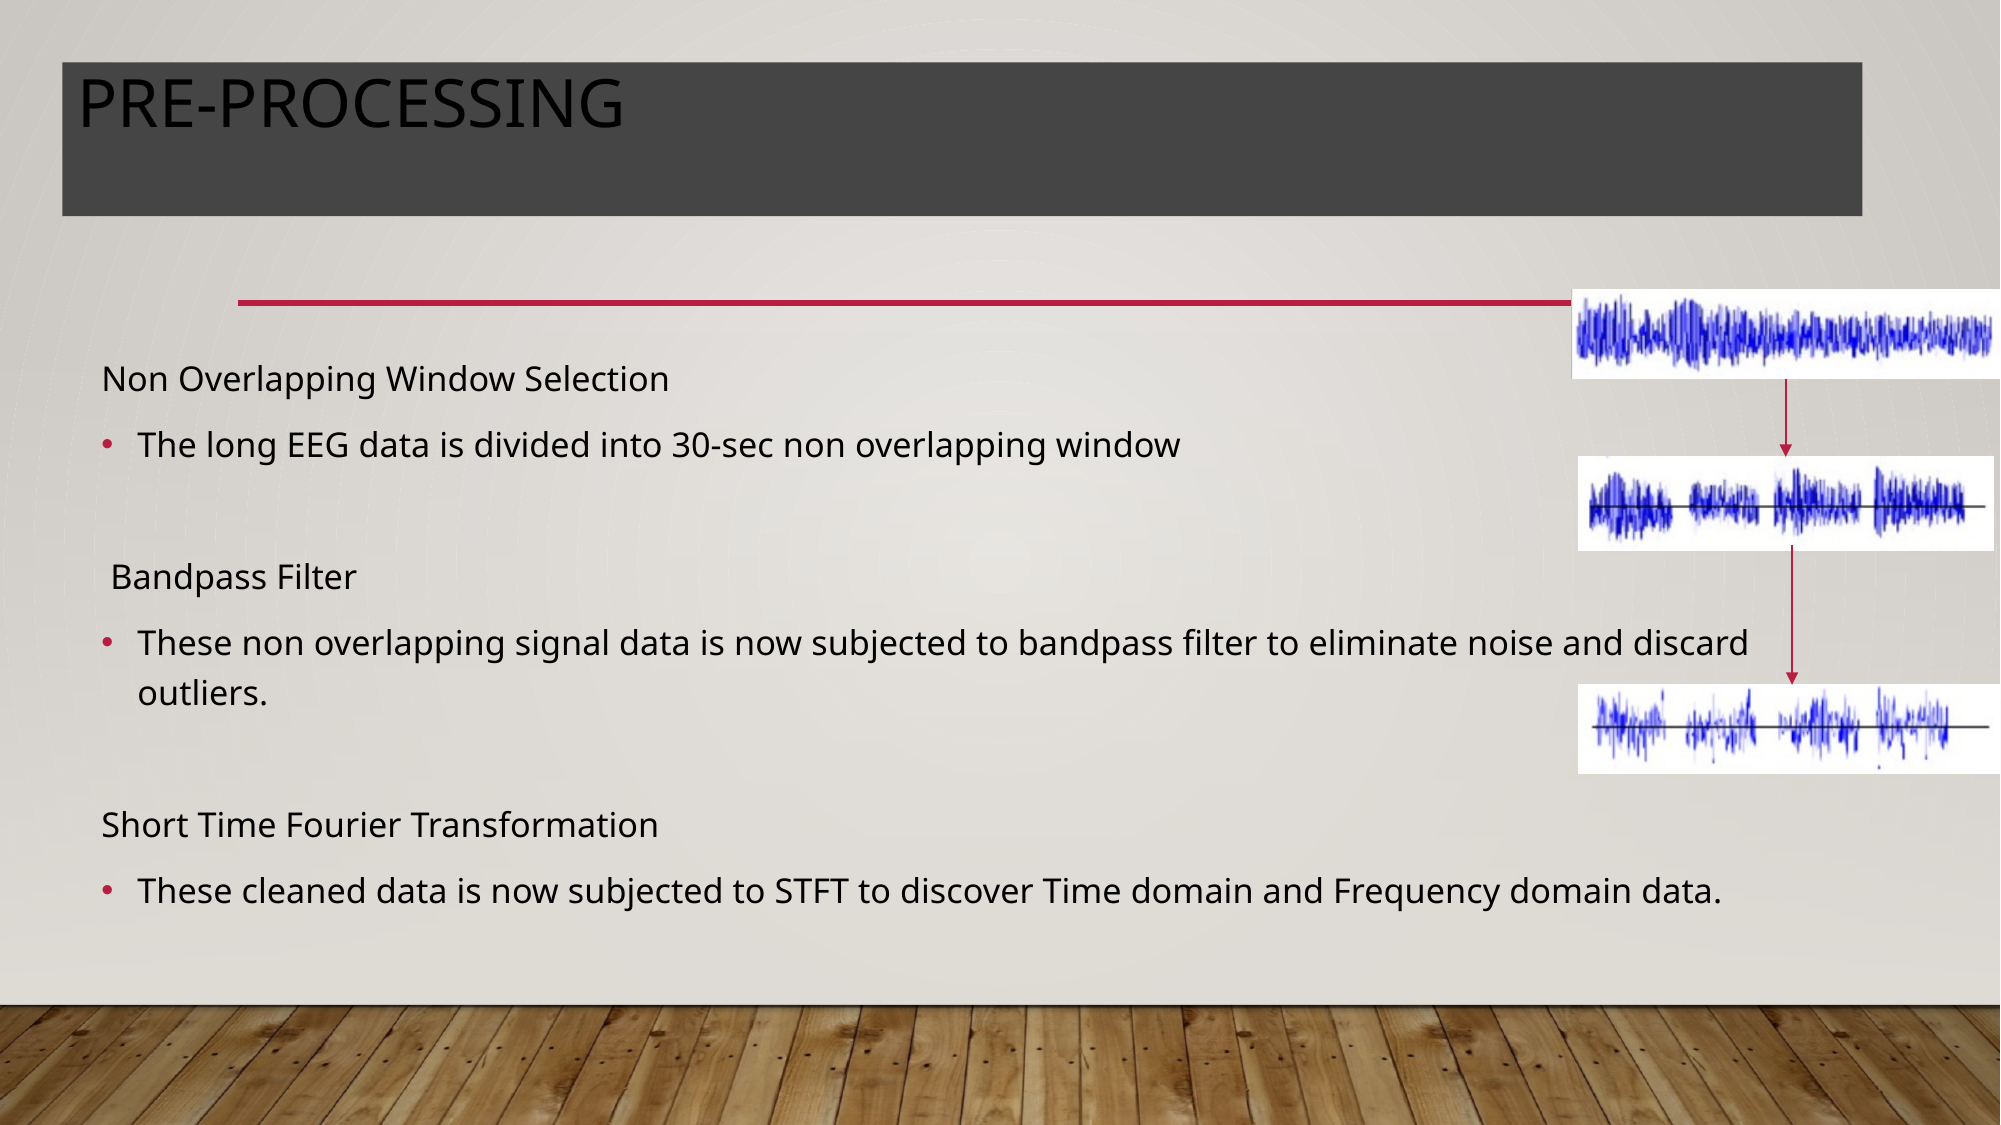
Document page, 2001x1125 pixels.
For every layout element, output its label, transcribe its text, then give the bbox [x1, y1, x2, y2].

list Non Overlapping Window Selection The long EEG data is divided into 30-sec non overlapping window Bandpass Filter These non overlapping signal data is now subjected to bandpass filter to eliminate noise and discard outliers. Short Time Fourier Transformation These cleaned data is now subjected to STFT to discover Time domain and Frequency domain data. [86, 341, 1824, 929]
picture [1571, 289, 2000, 379]
picture [1577, 684, 2000, 774]
title Pre-processing [62, 62, 1863, 217]
picture [0, 1005, 2000, 1125]
picture [1577, 456, 1994, 551]
